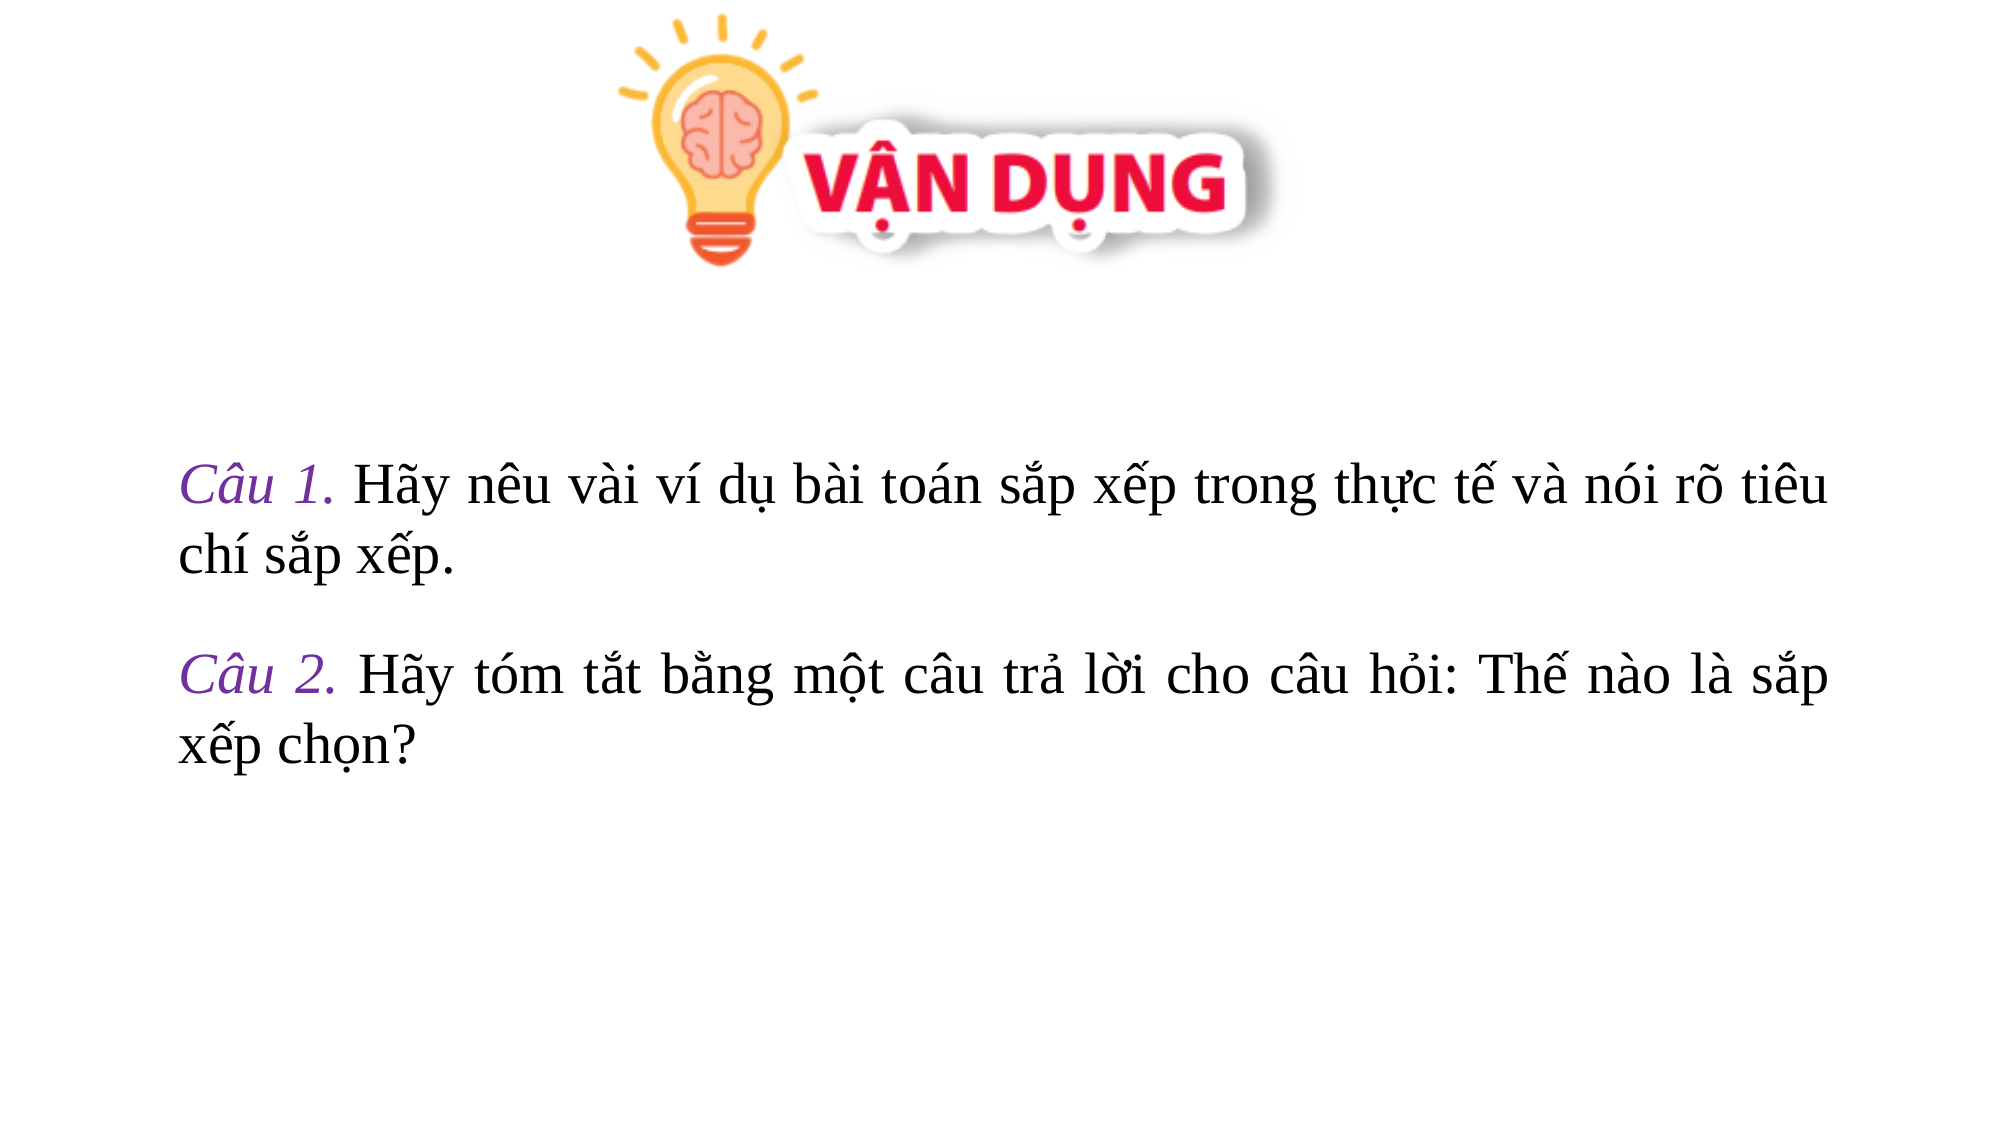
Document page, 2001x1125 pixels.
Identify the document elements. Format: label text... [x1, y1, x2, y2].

text_box Câu 1. Hãy nêu vài ví dụ bài toán sắp xếp trong thực tế và nói rõ tiêu chí sắp xếp. Câu 2. Hãy tóm tắt bằng một câu trả lời cho câu hỏi: Thế nào là sắp xếp chọn? [164, 437, 1846, 783]
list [611, 0, 1298, 298]
